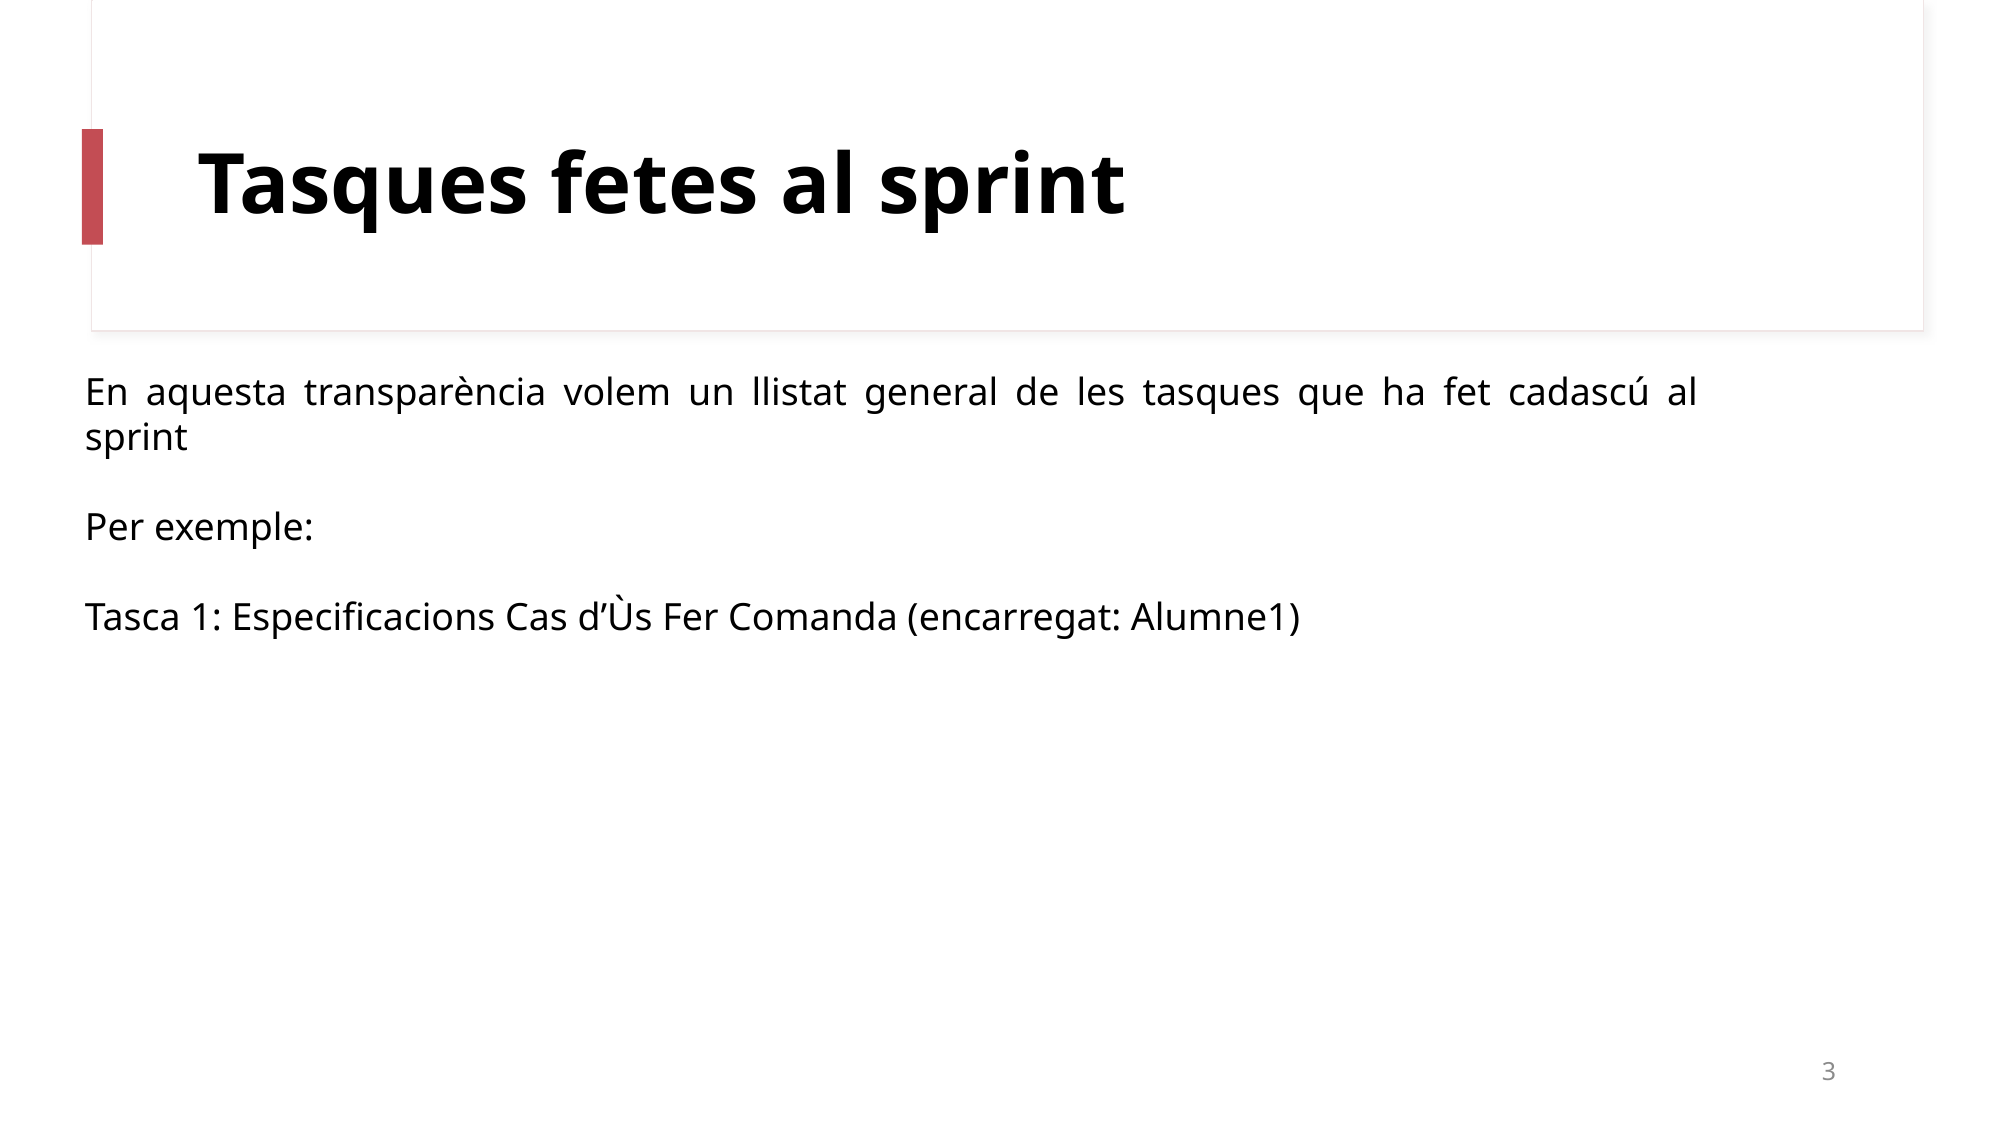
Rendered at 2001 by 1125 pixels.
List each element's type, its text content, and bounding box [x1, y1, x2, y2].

slide_number 3 [1401, 1042, 1851, 1103]
title Tasques fetes al sprint [183, 90, 1851, 284]
text_box En aquesta transparència volem un llistat general de les tasques que ha fet cadascú al sprint Per exemple: Tasca 1: Especificacions Cas d’Ùs Fer Comanda (encarregat: Alumne1) [70, 360, 1715, 646]
